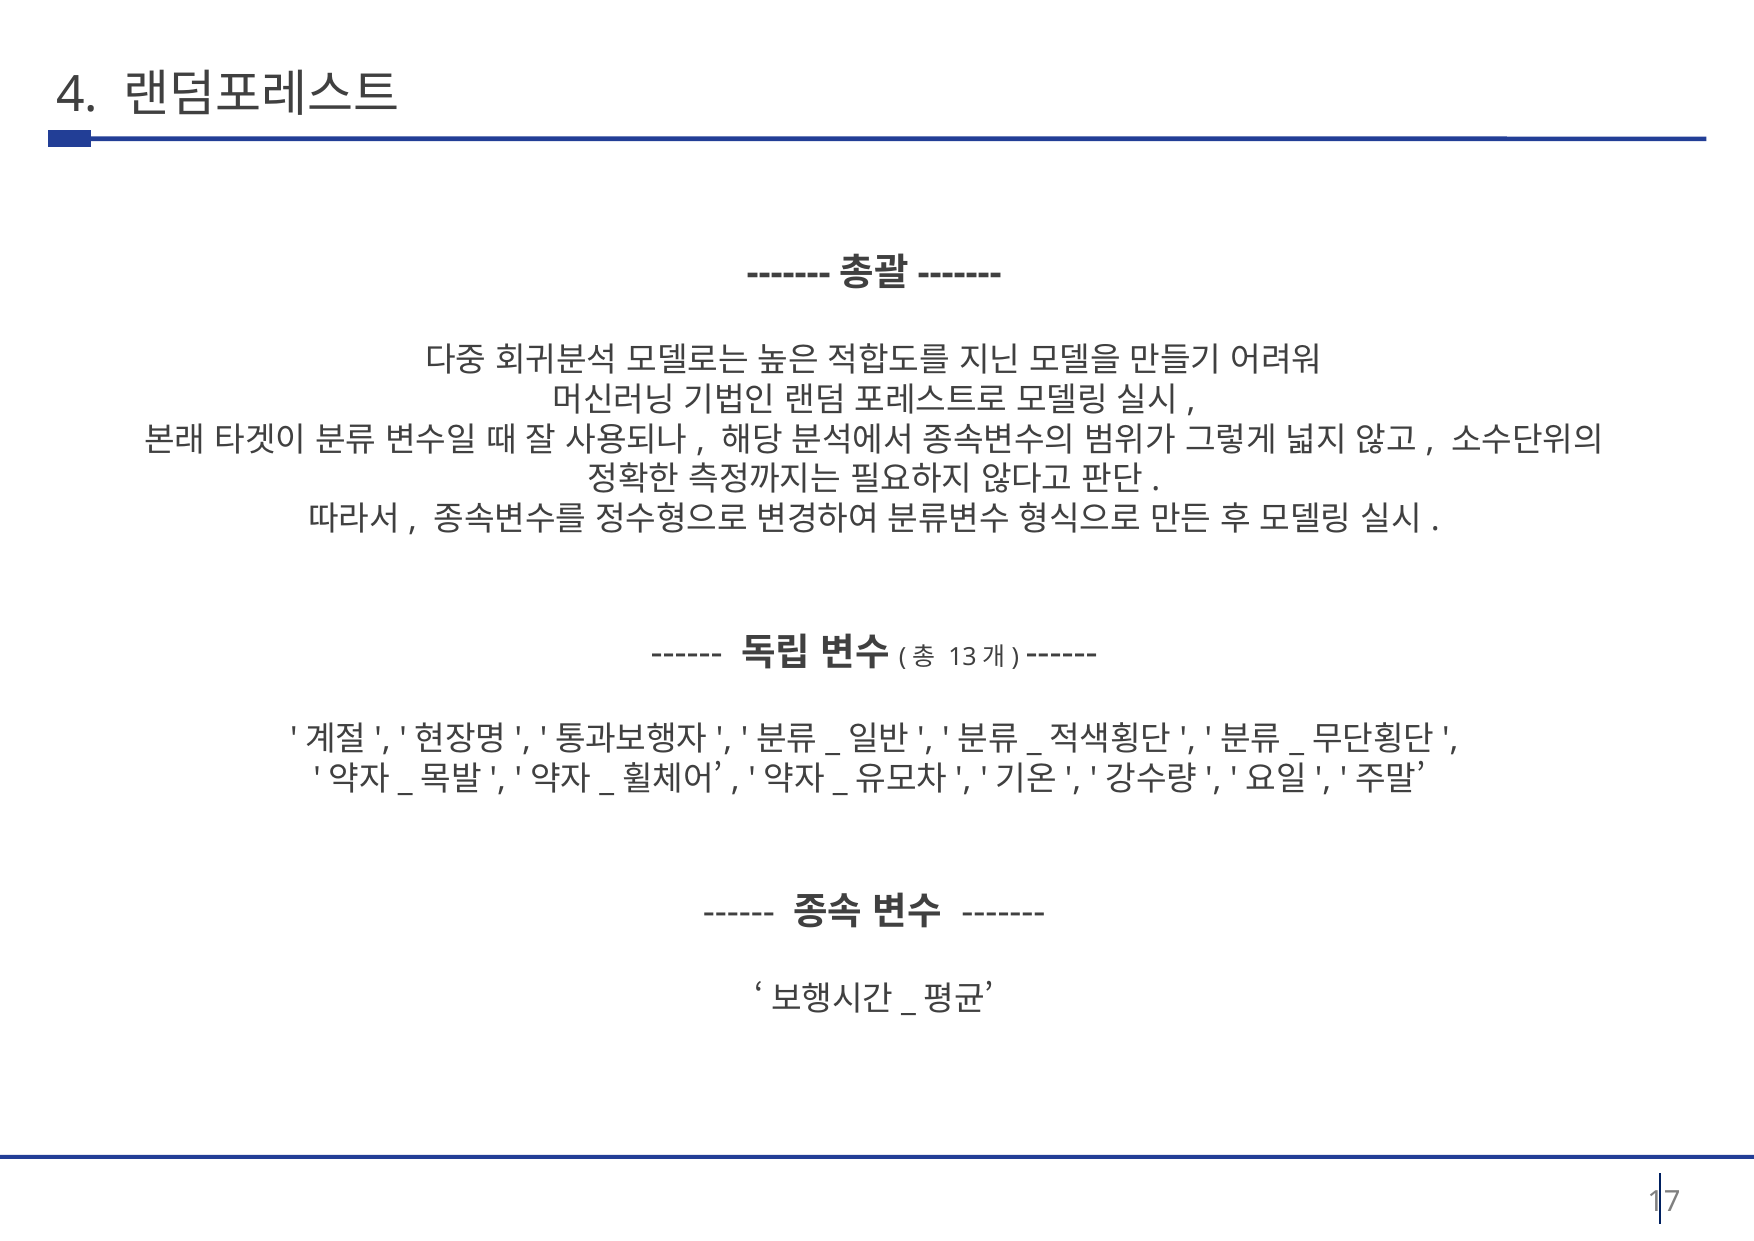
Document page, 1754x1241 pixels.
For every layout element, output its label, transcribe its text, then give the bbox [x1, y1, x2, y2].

title 4. 랜덤포레스트 [41, 64, 1754, 119]
text_box -------총괄------- 다중 회귀분석 모델로는 높은 적합도를 지닌 모델을 만들기 어려워 머신러닝 기법인 랜덤 포레스트로 모델링 실시, 본래 타겟이 분류 변수일 때 잘 사용되나, 해당 분석에서 종속변수의 범위가 그렇게 넓지 않고, 소수단위의 정확한 측정까지는 필요하지 않다고 판단. 따라서, 종속변수를 정수형으로 변경하여 분류변수 형식으로 만든 후 모델링 실시. ------ 독립 변수(총 13개) ------ '계절', '현장명', '통과보행자', '분류_일반', '분류_적색횡단', '분류_무단횡단', '약자_목발', '약자_휠체어’, '약자_유모차', '기온', '강수량', '요일', '주말’ ------ 종속 변수 ------- ‘보행시간_평균’ [92, 195, 1656, 1115]
